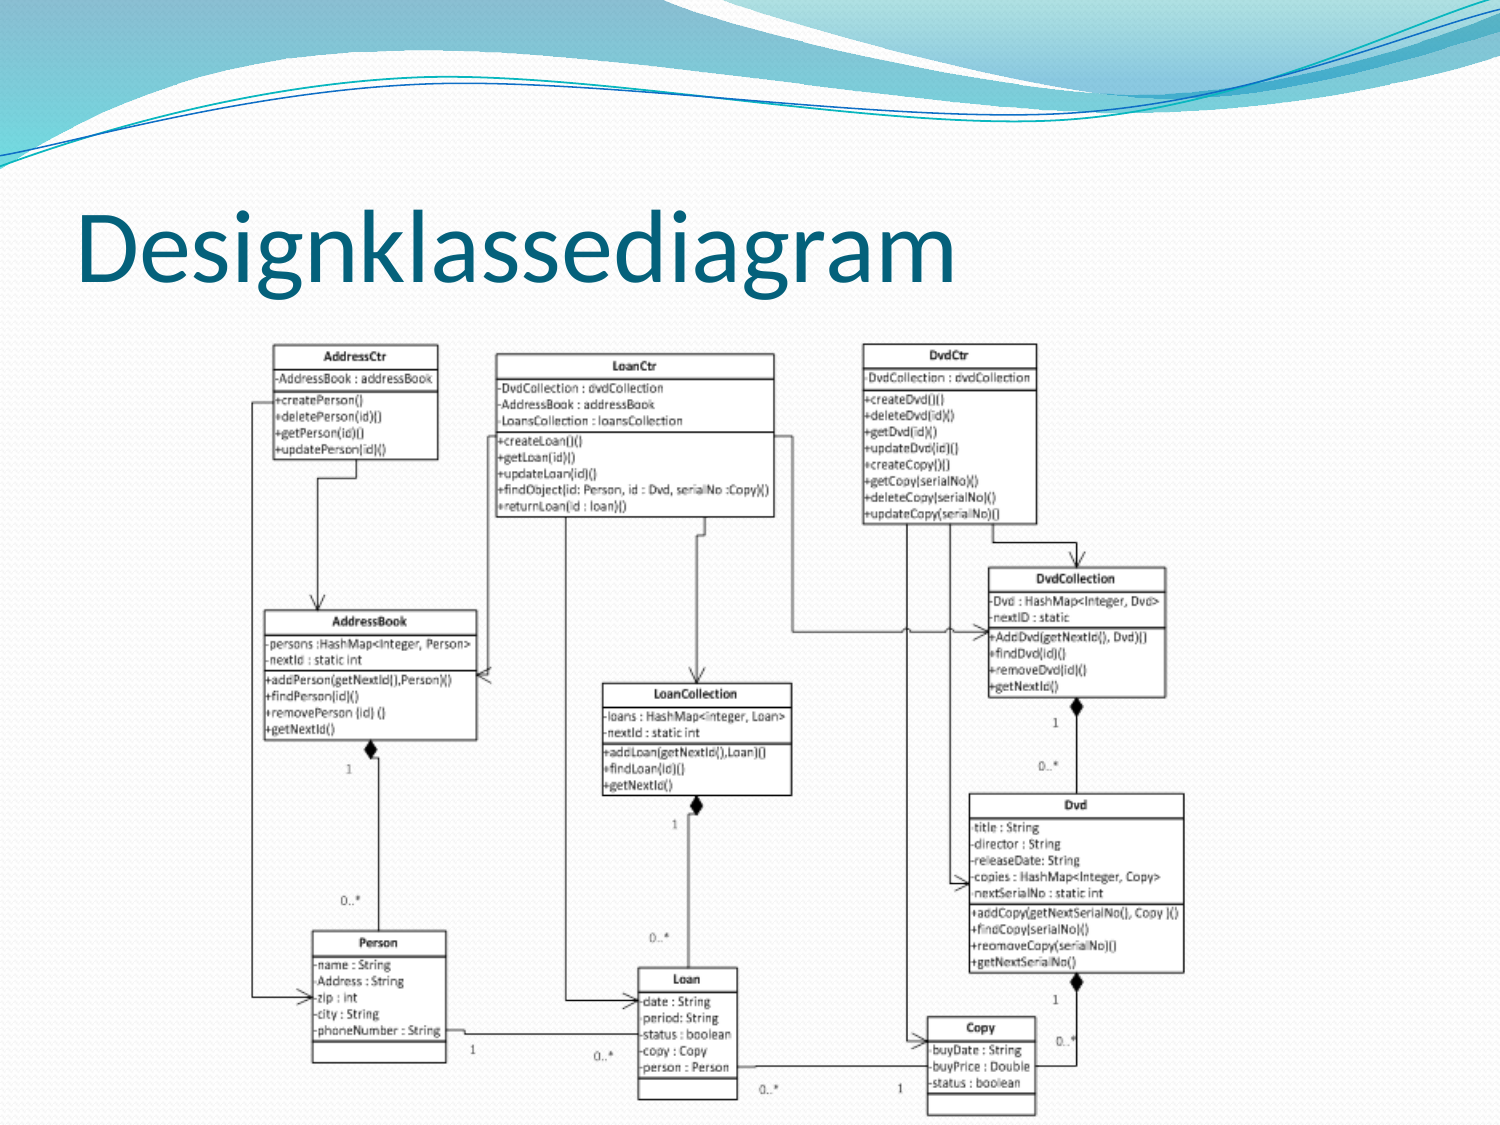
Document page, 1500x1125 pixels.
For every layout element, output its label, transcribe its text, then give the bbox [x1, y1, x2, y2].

title Designklassediagram [75, 115, 1425, 303]
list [218, 318, 1249, 1121]
